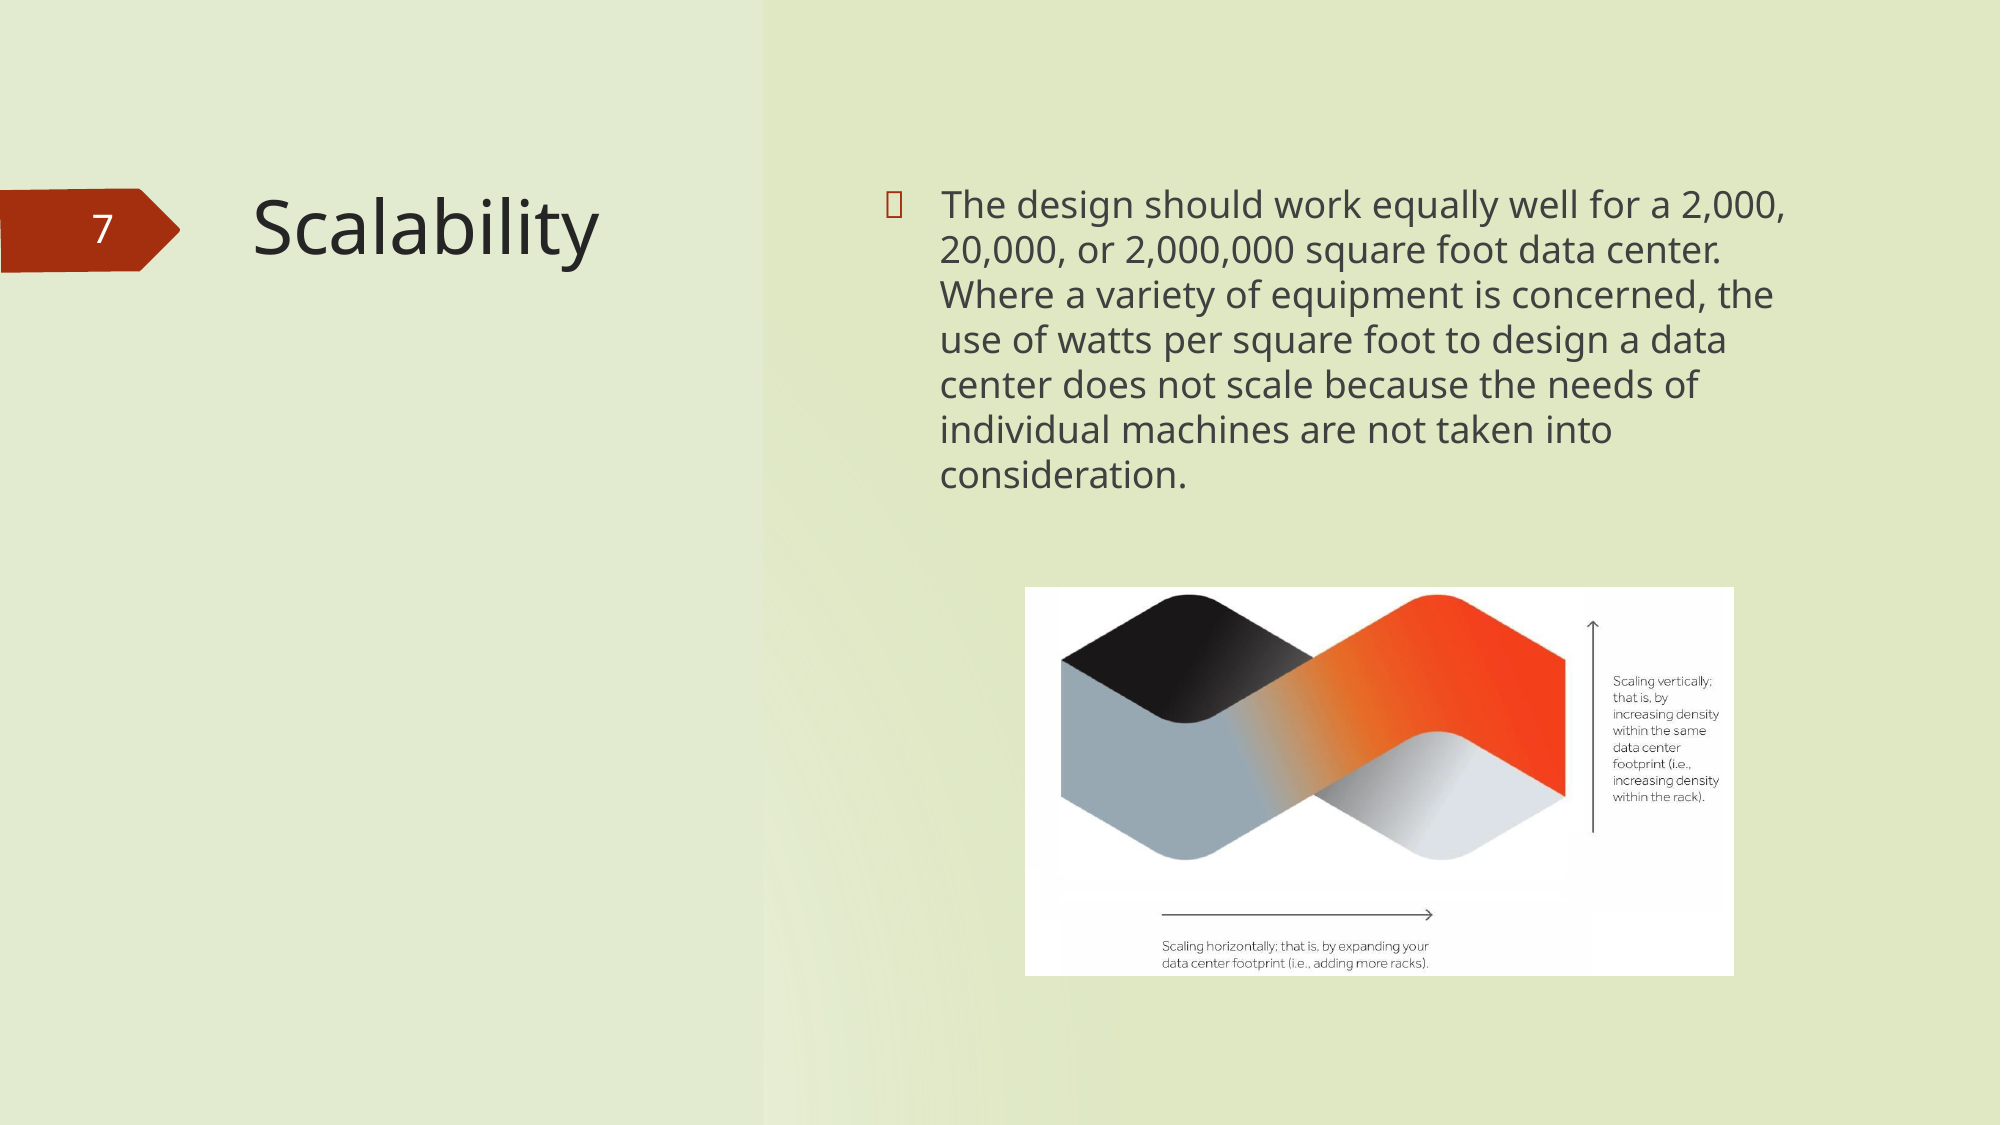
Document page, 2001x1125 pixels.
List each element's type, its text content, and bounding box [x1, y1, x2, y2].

text_box  The design should work equally well for a 2,000, 20,000, or 2,000,000 square foot data center. Where a variety of equipment is concerned, the use of watts per square foot to design a data center does not scale because the needs of individual machines are not taken into consideration. [881, 178, 1816, 496]
text_box [0, 188, 180, 273]
picture [764, 0, 2000, 1125]
text_box 7 [89, 201, 116, 252]
title Scalability [250, 177, 620, 368]
